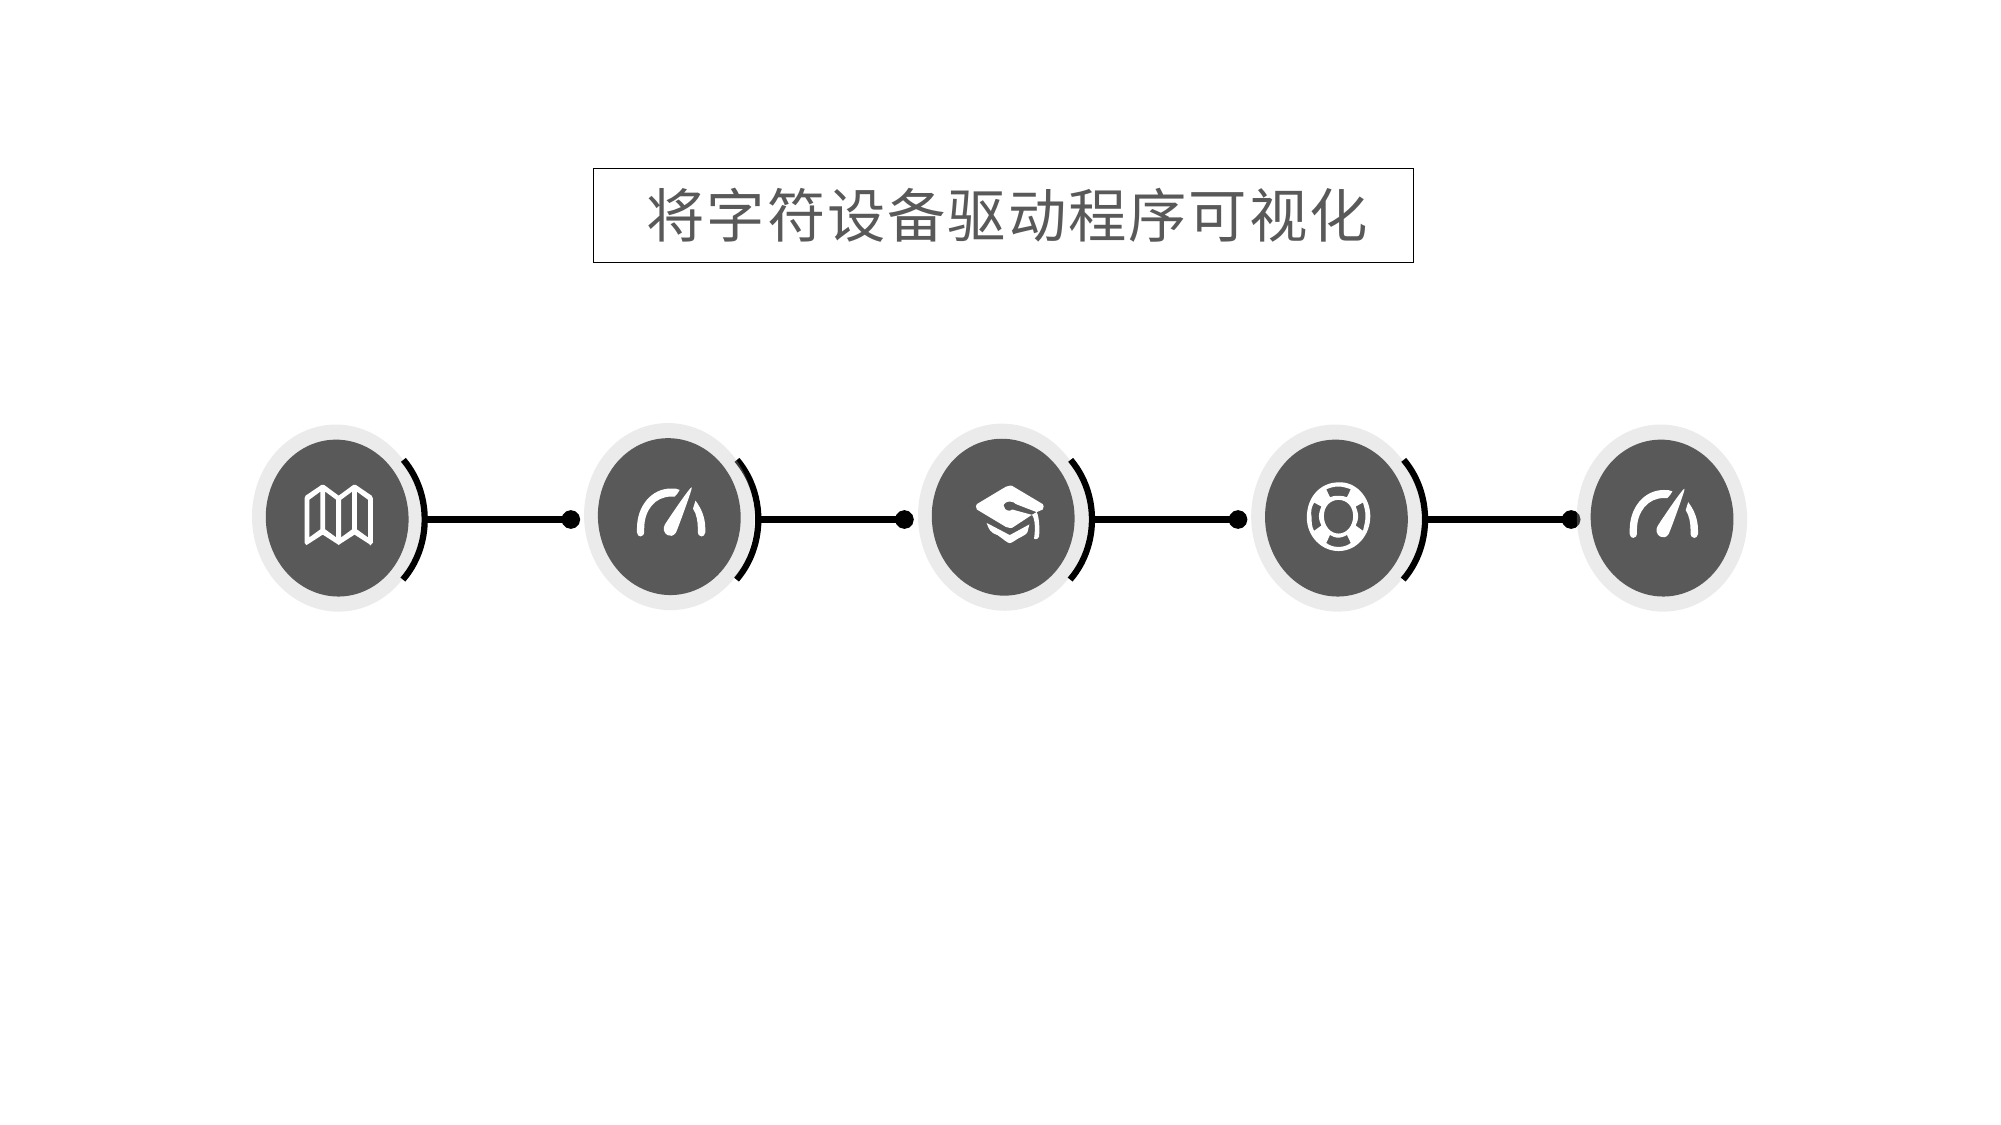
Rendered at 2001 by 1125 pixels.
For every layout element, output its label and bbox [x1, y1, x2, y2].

text_box [593, 168, 1422, 262]
text_box [252, 422, 1748, 612]
